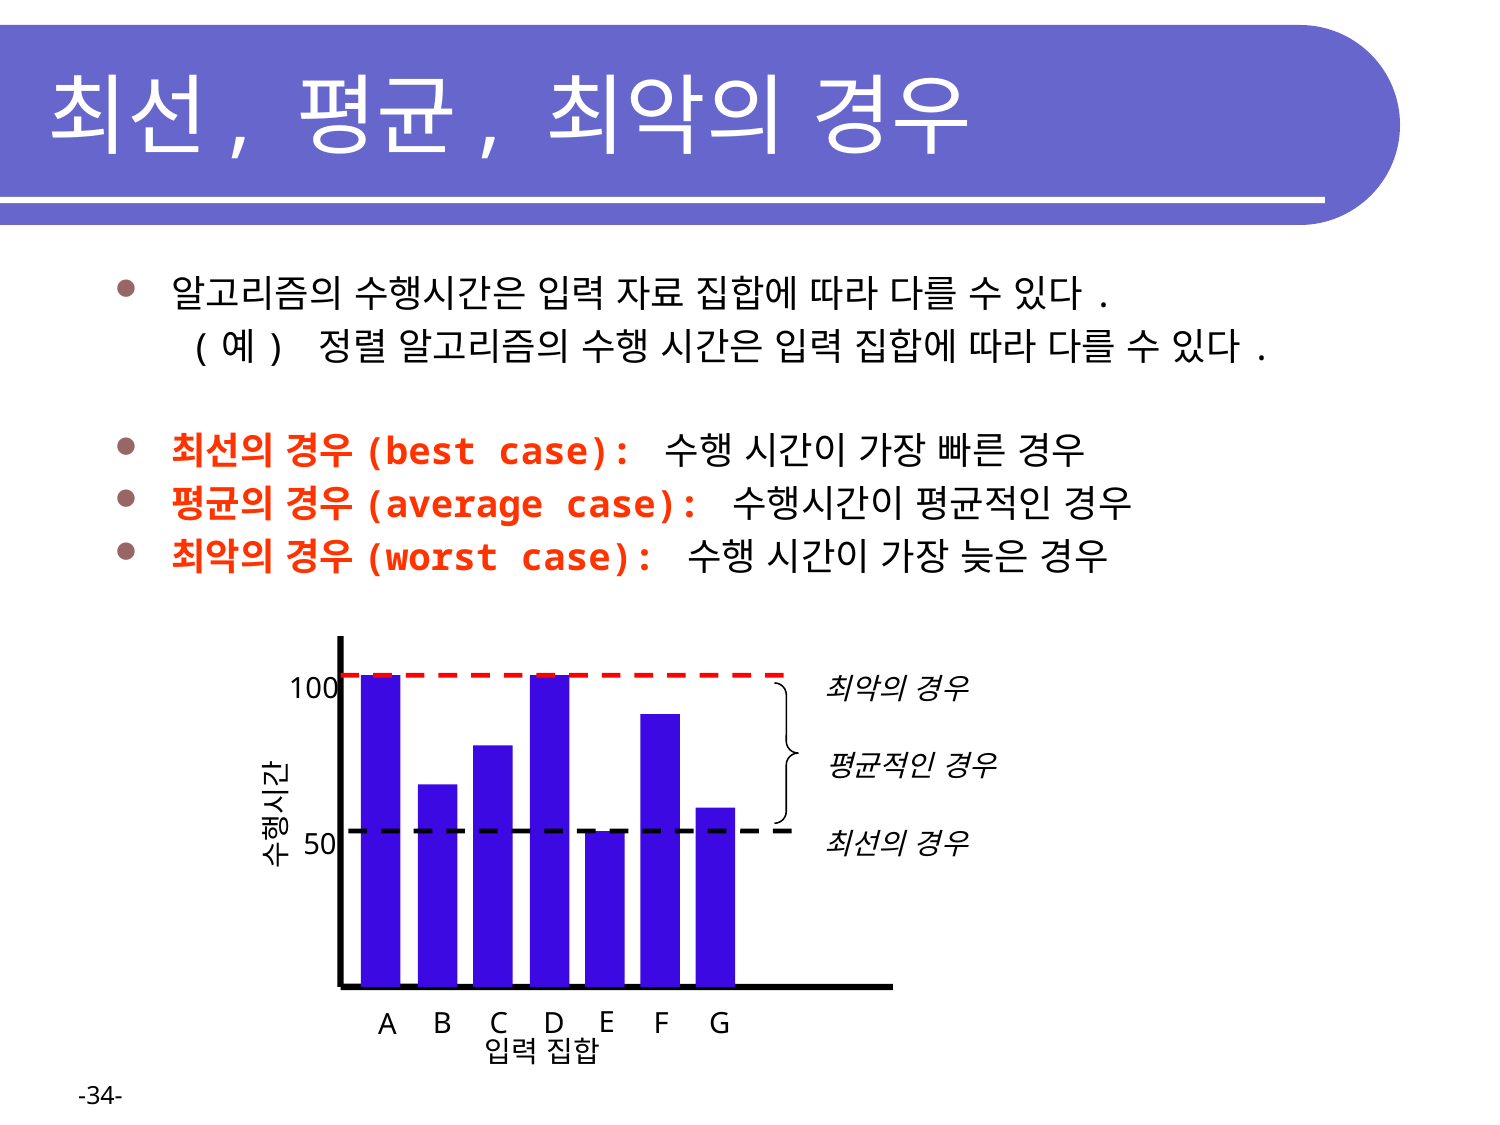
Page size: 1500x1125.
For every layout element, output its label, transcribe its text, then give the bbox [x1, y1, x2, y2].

title 최선, 평균, 최악의 경우 [32, 37, 1347, 188]
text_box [248, 635, 1019, 1077]
list 알고리즘의 수행시간은 입력 자료 집합에 따라 다를 수 있다. (예) 정렬 알고리즘의 수행 시간은 입력 집합에 따라 다를 수 있다. 최선의 경우(best case): 수행 시간이 가장 빠른 경우 평균의 경우(average case): 수행시간이 평균적인 경우 최악의 경우(worst case): 수행 시간이 가장 늦은 경우 [99, 262, 1400, 1047]
